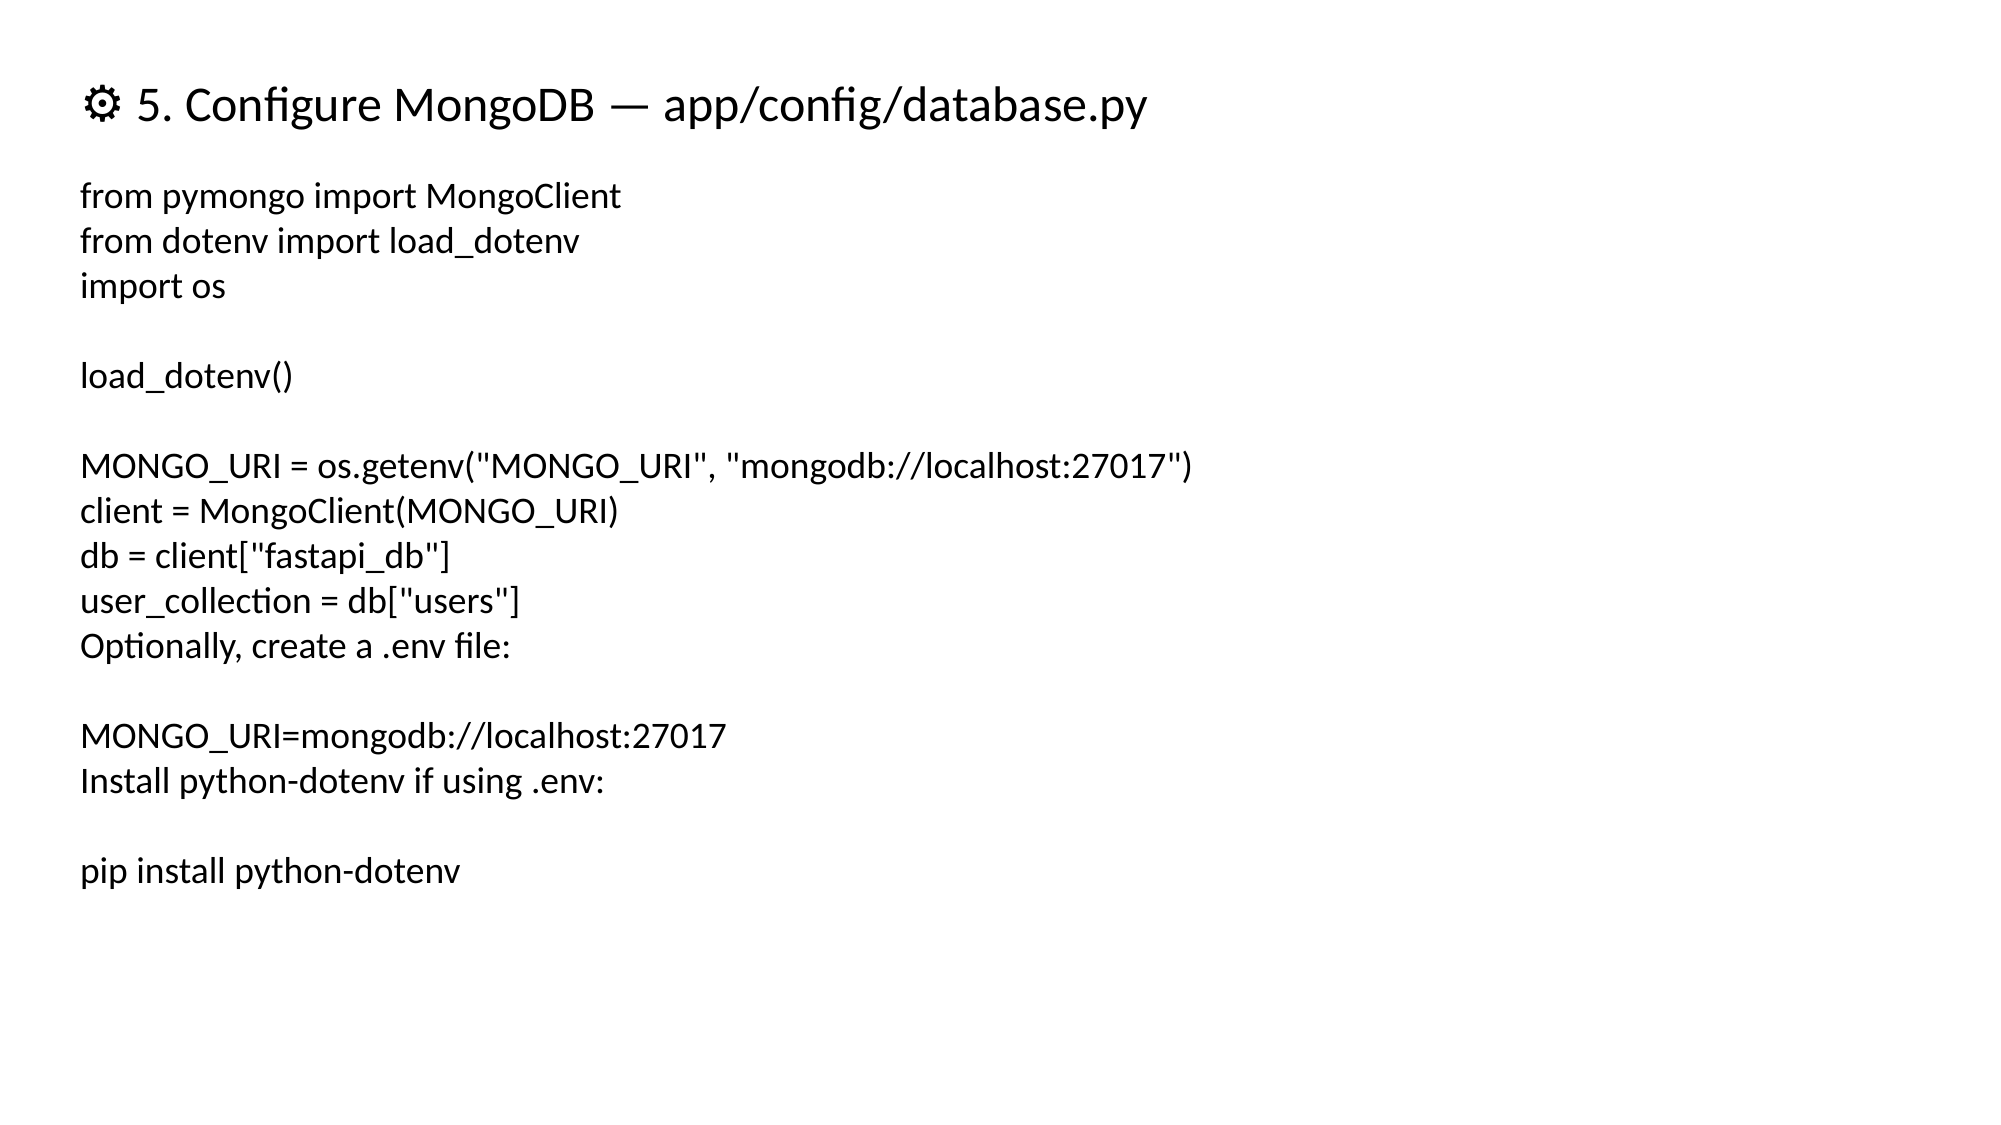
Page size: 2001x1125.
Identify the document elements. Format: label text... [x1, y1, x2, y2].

text_box ⚙️ 5. Configure MongoDB — app/config/database.py from pymongo import MongoClient from dotenv import load_dotenv import os load_dotenv() MONGO_URI = os.getenv("MONGO_URI", "mongodb://localhost:27017") client = MongoClient(MONGO_URI) db = client["fastapi_db"] user_collection = db["users"] Optionally, create a .env file: MONGO_URI=mongodb://localhost:27017 Install python-dotenv if using .env: pip install python-dotenv [65, 63, 1813, 899]
